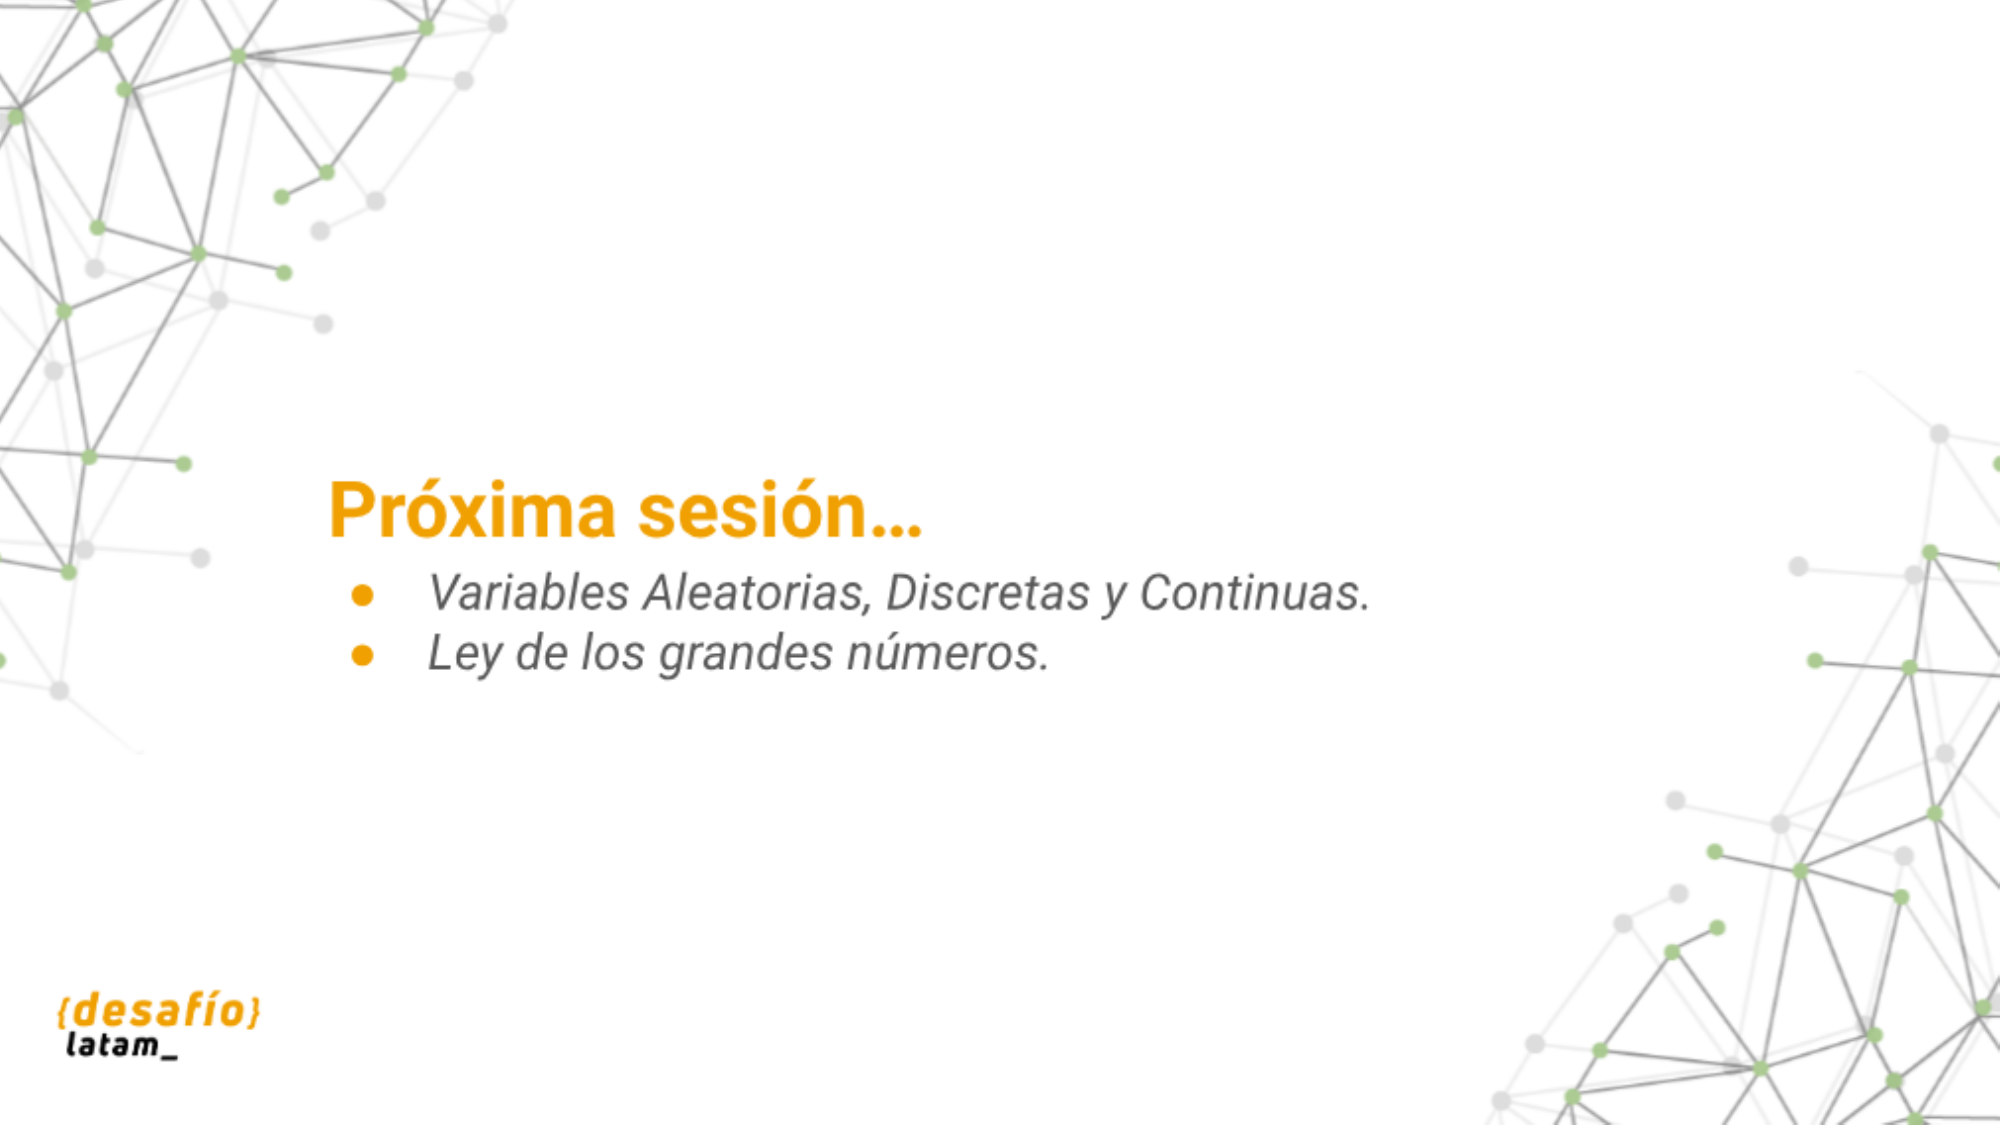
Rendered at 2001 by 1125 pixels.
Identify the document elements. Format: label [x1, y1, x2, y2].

list [0, 0, 2000, 1125]
